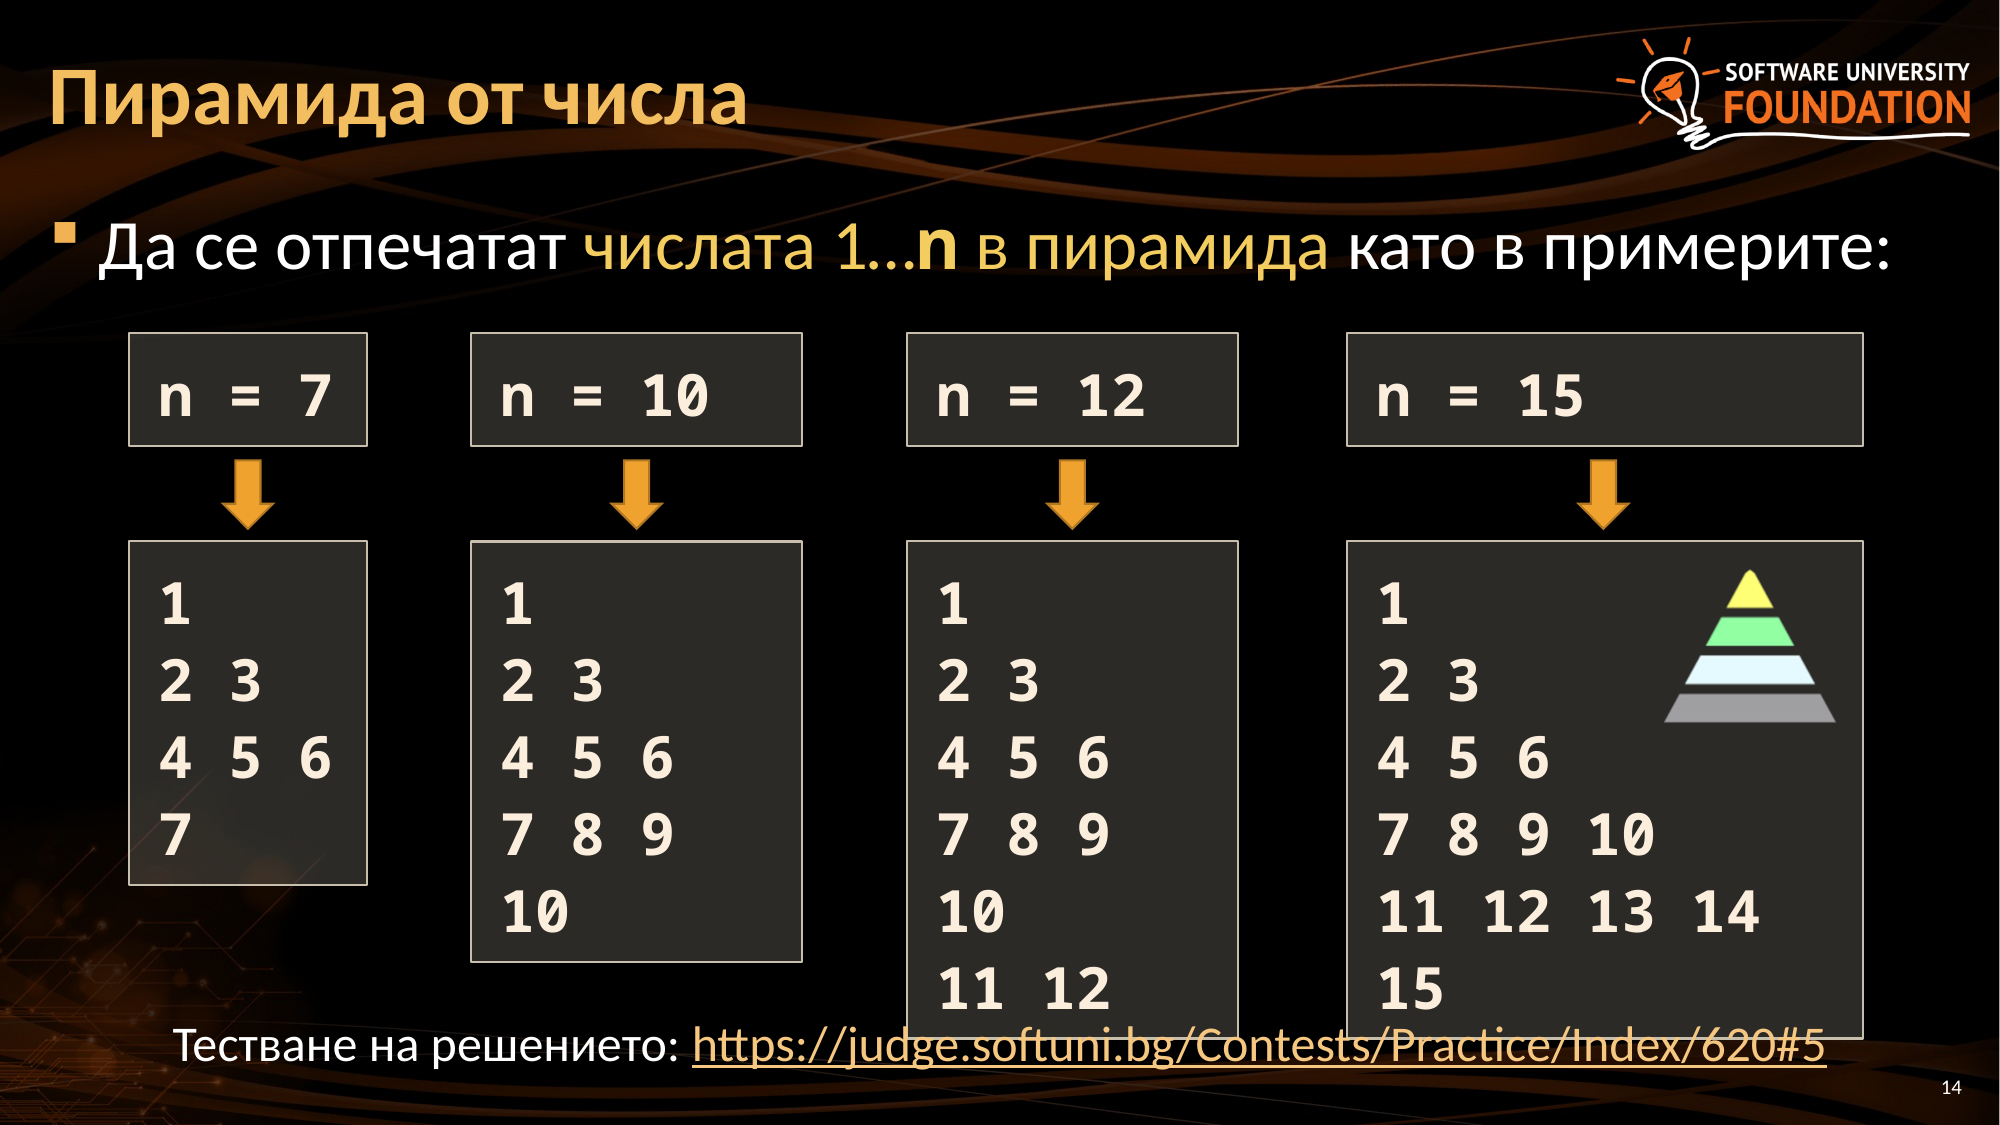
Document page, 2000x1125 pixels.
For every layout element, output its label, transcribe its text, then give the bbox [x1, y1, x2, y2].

text_box 1 2 3 4 5 6 7 8 9 10 11 12 13 14 15 [1346, 541, 1864, 1003]
text_box [609, 459, 665, 531]
text_box [220, 459, 276, 531]
title Пирамида от числа [30, 6, 1602, 189]
picture [0, 0, 2000, 1125]
text_box [1575, 459, 1631, 531]
text_box n = 12 [906, 333, 1239, 446]
text_box [1044, 459, 1100, 531]
text_box 1 2 3 4 5 6 7 [129, 541, 367, 885]
text_box 1 2 3 4 5 6 7 8 9 10 [471, 541, 803, 962]
text_box Тестване на решението: https://judge.softuni.bg/Contests/Practice/Index/620#5 [124, 1003, 1875, 1079]
text_box n = 15 [1346, 333, 1864, 446]
list Да се отпечатат числата 1…n в пирамида като в примерите: [31, 188, 1968, 1103]
text_box 1 2 3 4 5 6 7 8 9 10 11 12 [906, 541, 1239, 1003]
text_box n = 10 [471, 333, 803, 446]
text_box n = 7 [129, 333, 367, 446]
